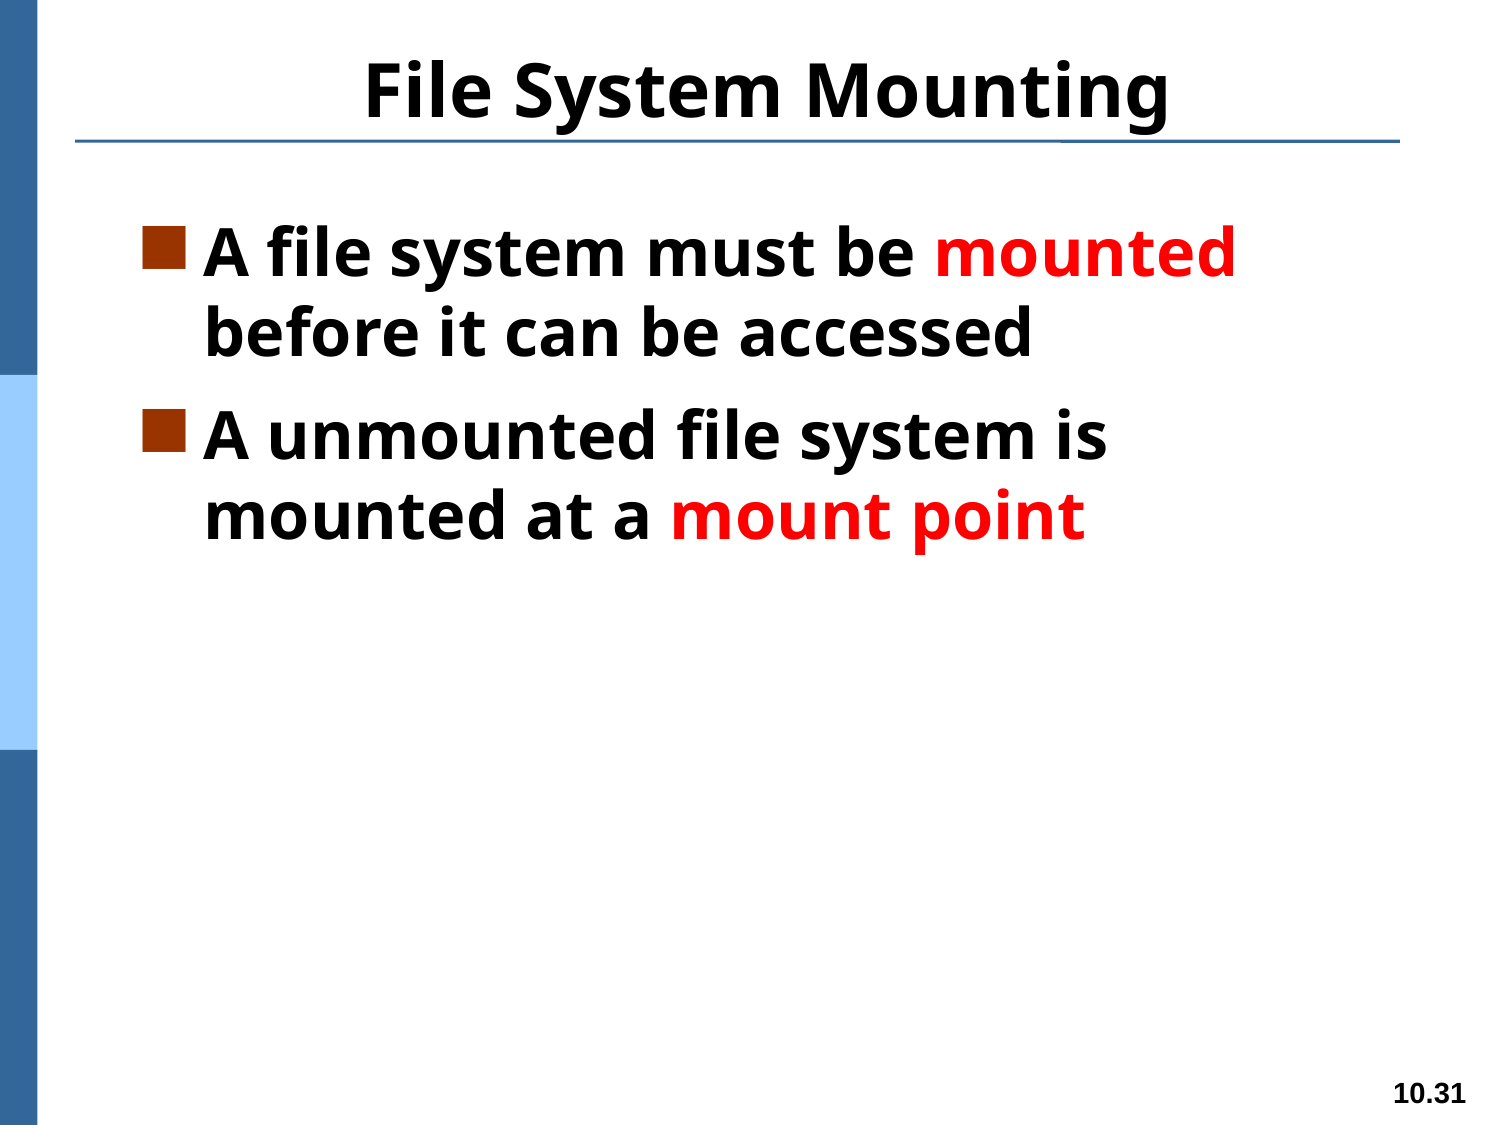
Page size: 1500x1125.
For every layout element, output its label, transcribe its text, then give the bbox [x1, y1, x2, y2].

list A file system must be mounted before it can be accessed A unmounted file system is mounted at a mount point [132, 202, 1439, 706]
title File System Mounting [92, 45, 1443, 141]
